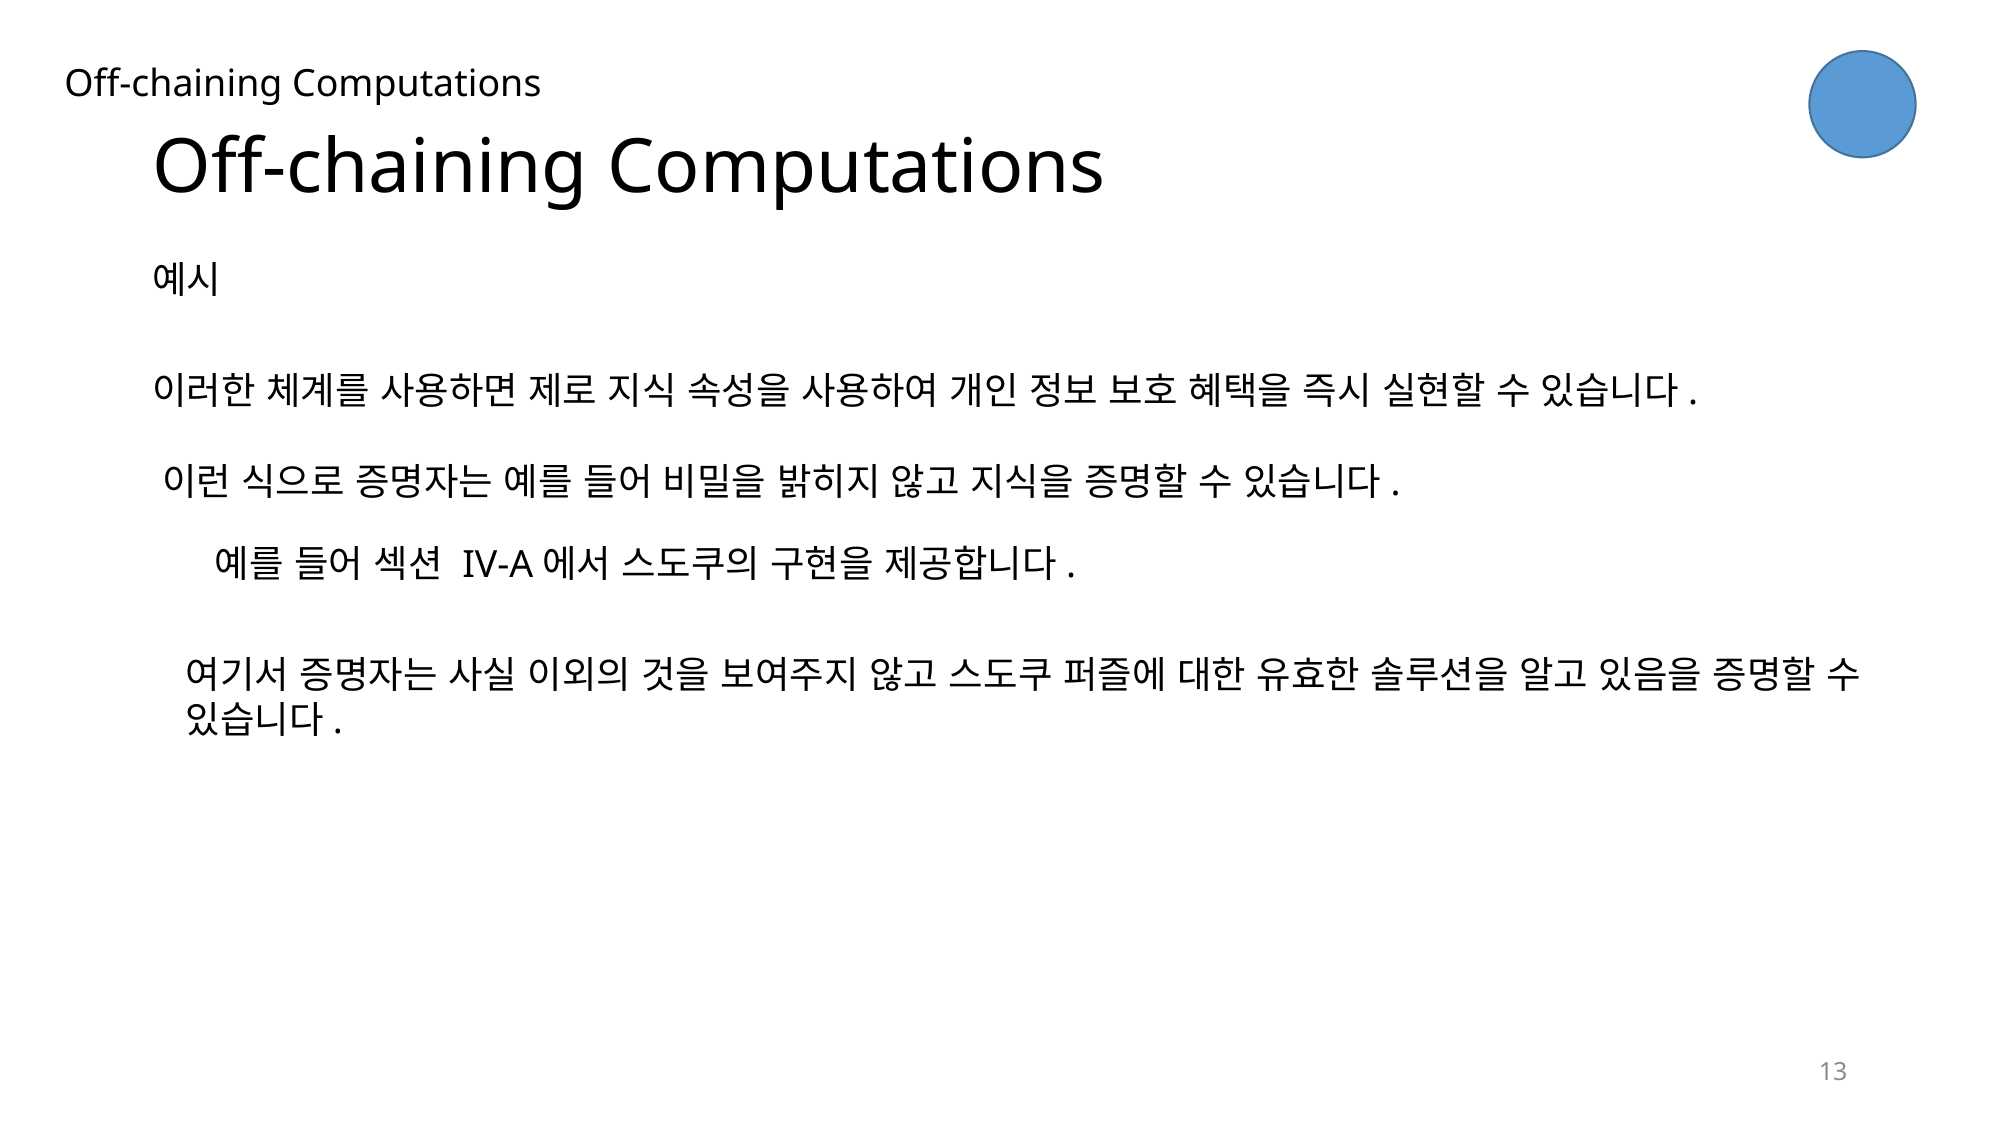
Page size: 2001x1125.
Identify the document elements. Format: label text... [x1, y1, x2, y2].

text_box 여기서 증명자는 사실 이외의 것을 보여주지 않고 스도쿠 퍼즐에 대한 유효한 솔루션을 알고 있음을 증명할 수 있습니다. [171, 643, 1893, 749]
title Off-chaining Computations [137, 59, 1863, 248]
text_box 이런 식으로 증명자는 예를 들어 비밀을 밝히지 않고 지식을 증명할 수 있습니다. [147, 450, 1957, 511]
text_box 이러한 체계를 사용하면 제로 지식 속성을 사용하여 개인 정보 보호 혜택을 즉시 실현할 수 있습니다. [137, 359, 1927, 420]
text_box [1808, 50, 1917, 159]
text_box 예시 [137, 248, 1863, 309]
text_box Off-chaining Computations [49, 51, 557, 111]
slide_number 13 [1412, 1042, 1863, 1103]
text_box 예를 들어 섹션 IV-A에서 스도쿠의 구현을 제공합니다. [200, 532, 1969, 592]
